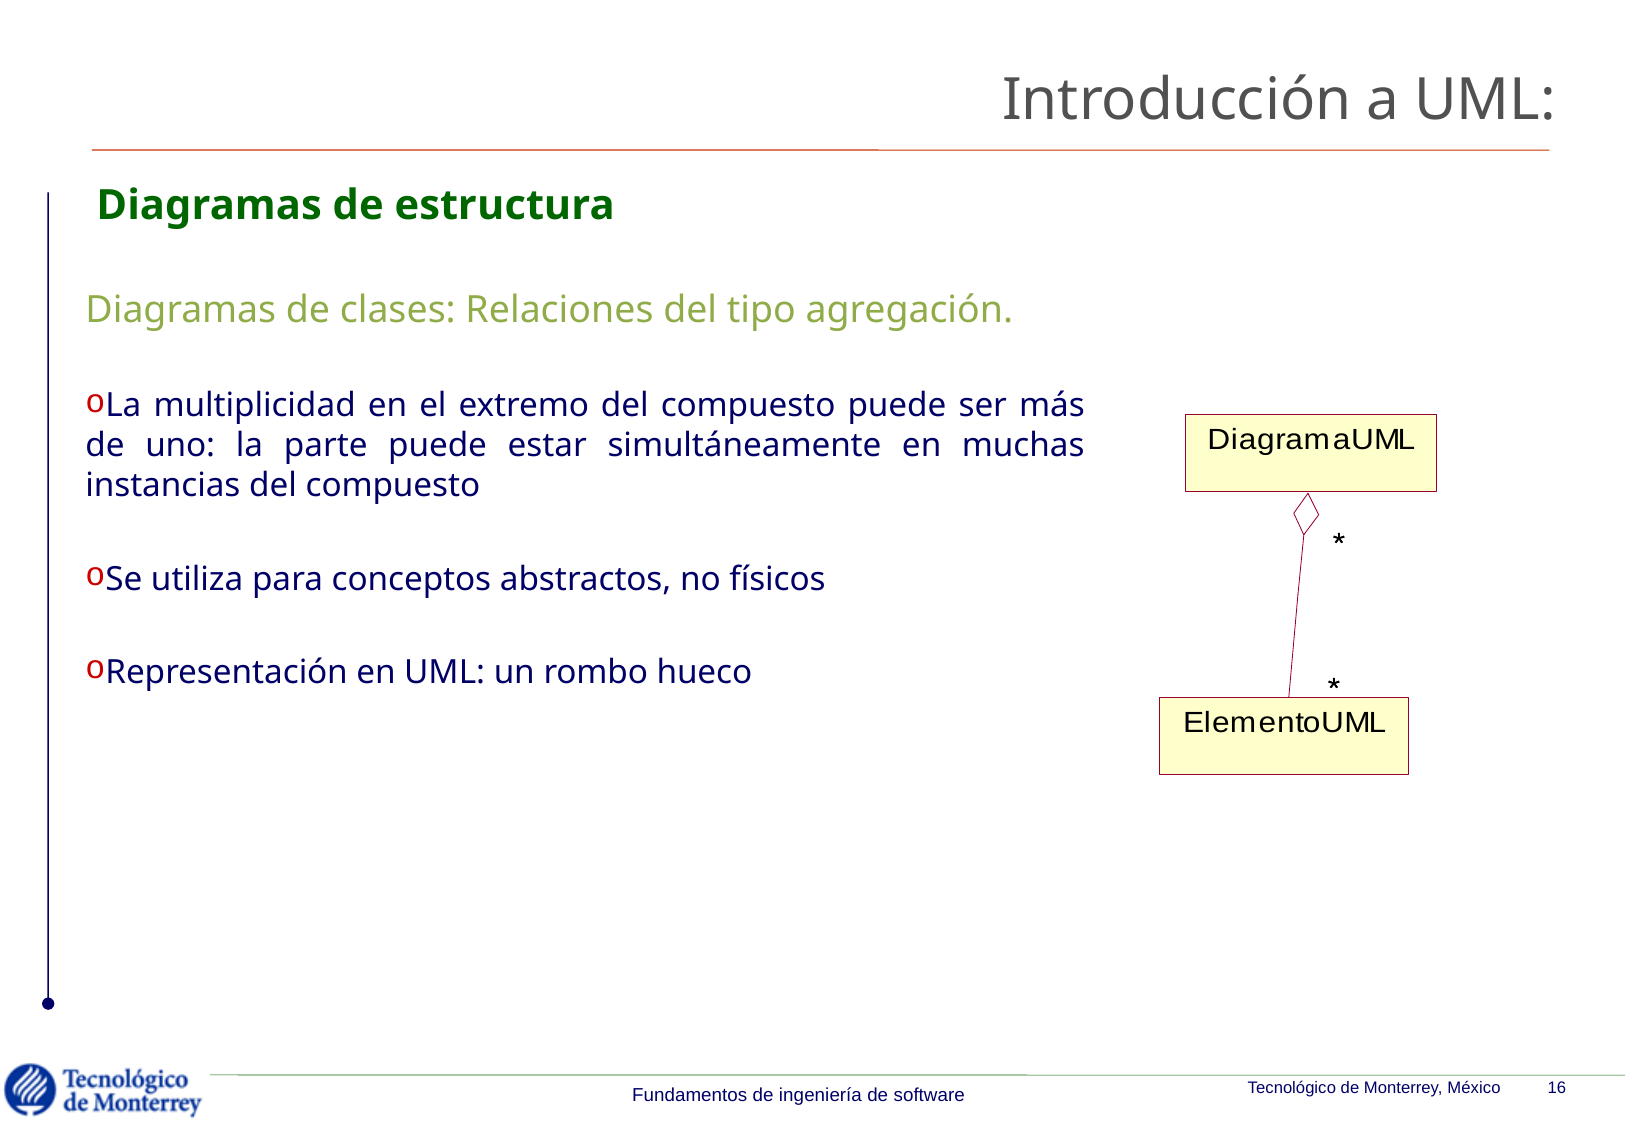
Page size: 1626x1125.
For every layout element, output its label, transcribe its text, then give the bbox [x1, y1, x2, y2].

list Diagramas de clases: Relaciones del tipo agregación. La multiplicidad en el extremo del compuesto puede ser más de uno: la parte puede estar simultáneamente en muchas instancias del compuesto Se utiliza para conceptos abstractos, no físicos Representación en UML: un rombo hueco [70, 235, 1102, 775]
picture [0, 1062, 210, 1125]
title Diagramas de estructura [81, 44, 664, 235]
picture [1146, 396, 1454, 797]
text_box Introducción a UML: [189, 24, 1571, 213]
